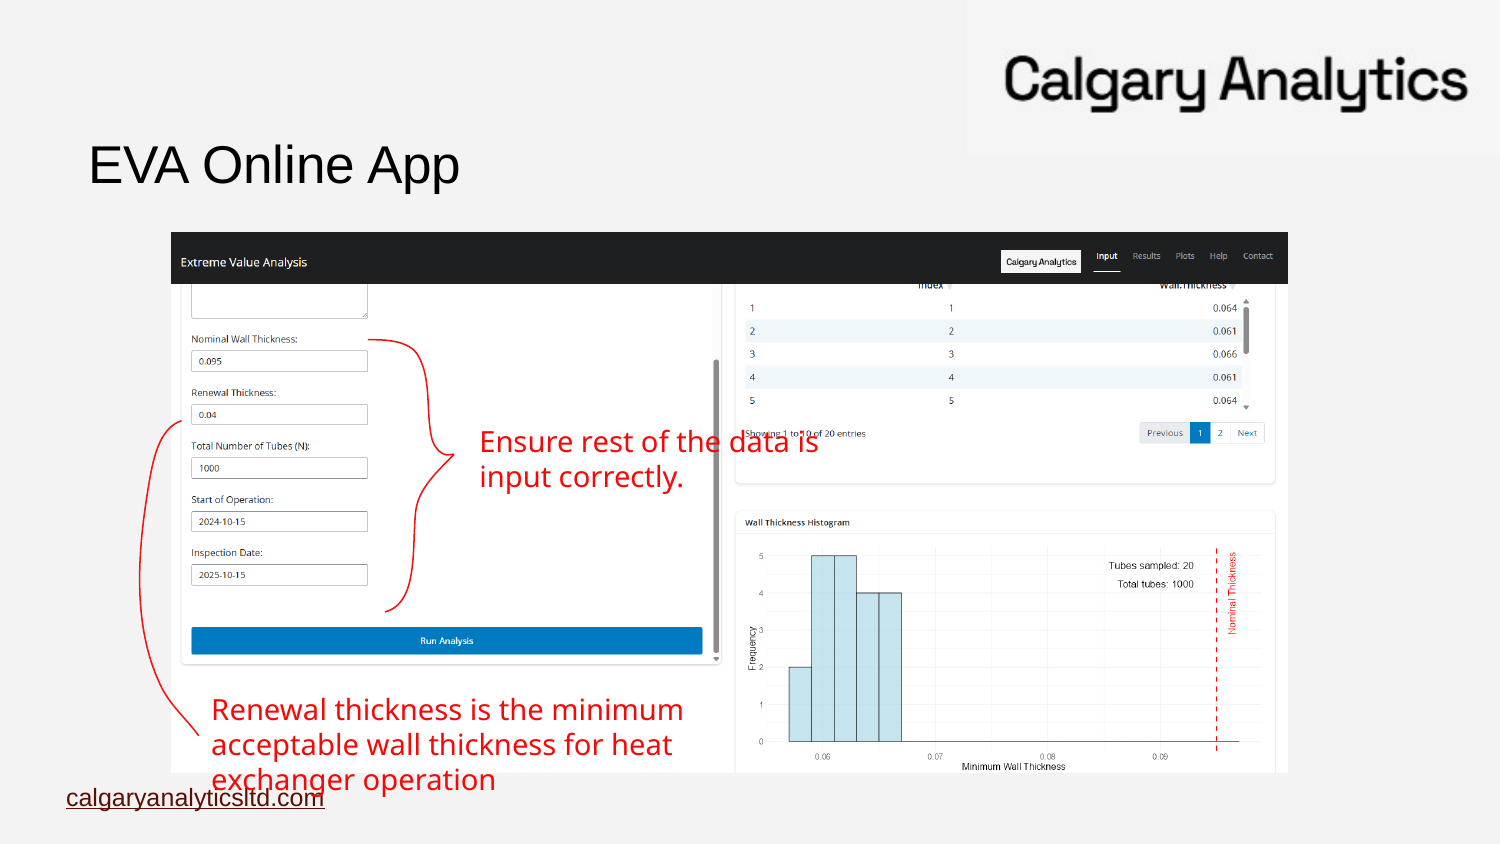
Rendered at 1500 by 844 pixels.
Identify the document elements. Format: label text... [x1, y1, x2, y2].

picture [171, 232, 1289, 773]
text_box calgaryanalyticsltd.com [51, 766, 511, 801]
text_box [139, 432, 166, 696]
picture [966, 0, 1500, 157]
list [51, 297, 1449, 820]
title EVA Online App [73, 115, 1126, 210]
